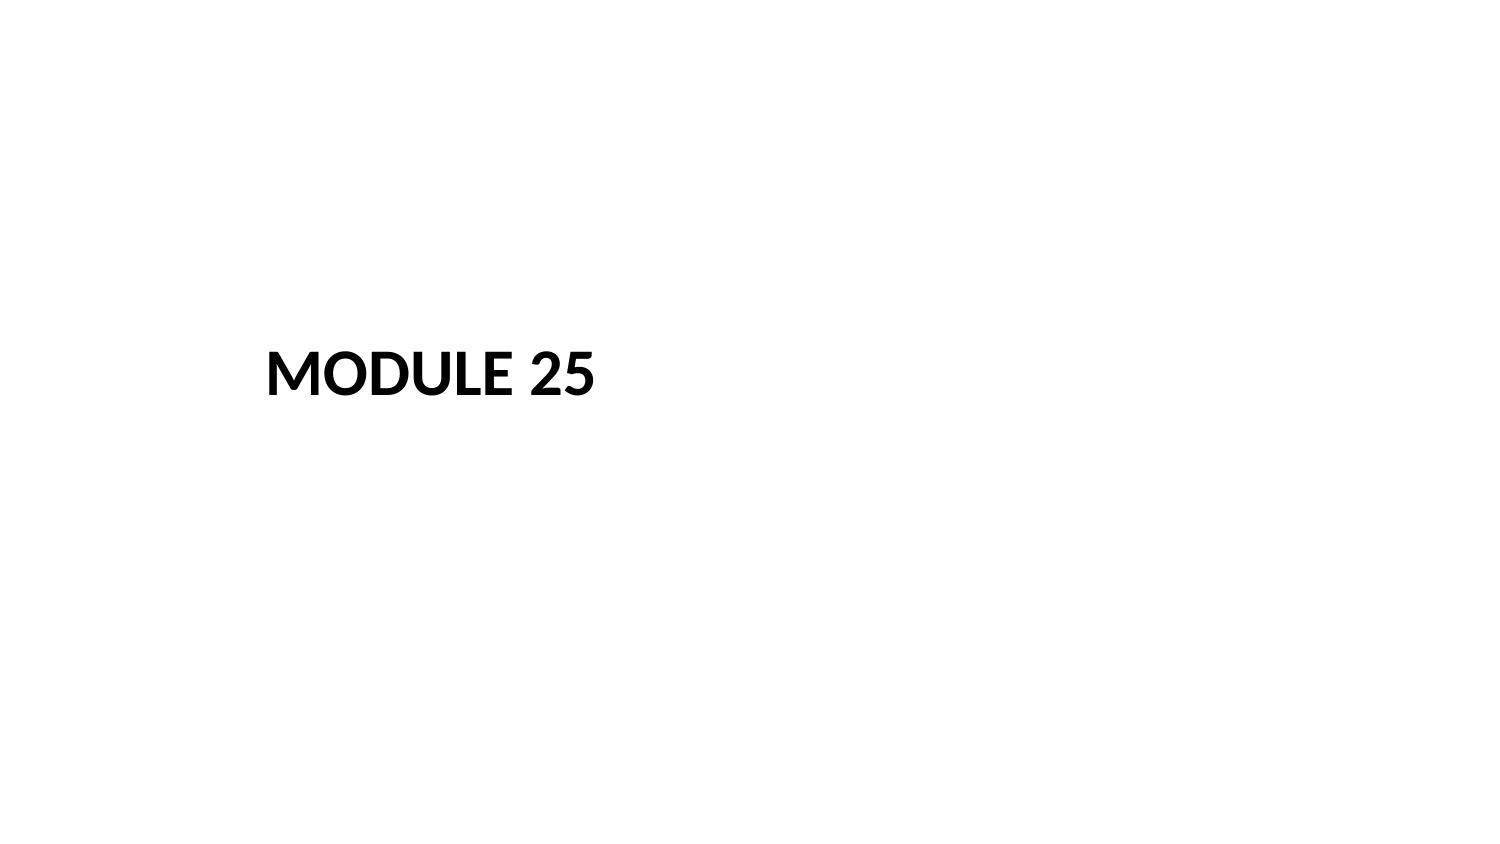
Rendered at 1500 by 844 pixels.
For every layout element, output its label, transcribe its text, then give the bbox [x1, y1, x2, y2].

text_box MODULE 25 [249, 321, 875, 417]
